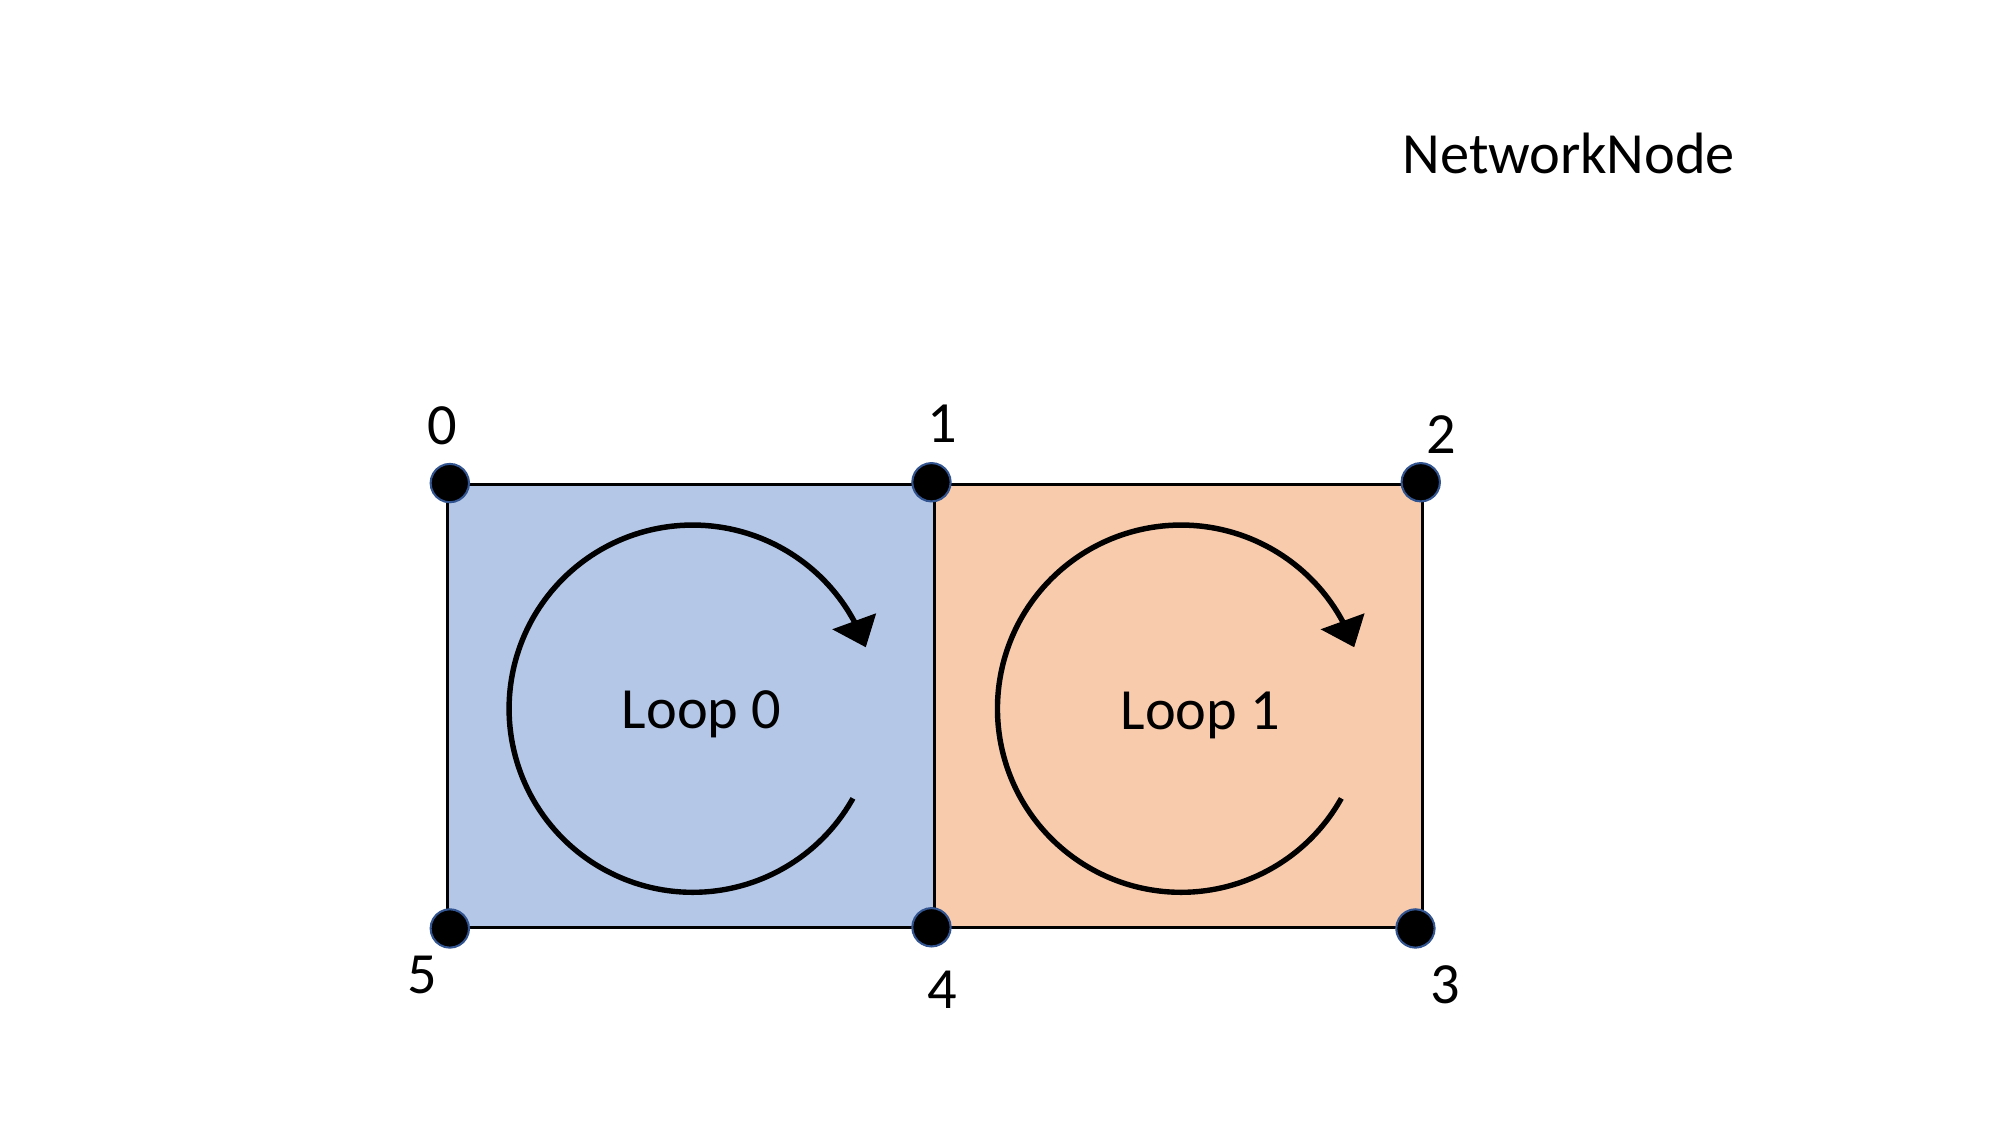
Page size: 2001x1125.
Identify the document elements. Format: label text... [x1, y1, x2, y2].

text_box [392, 377, 1490, 1029]
text_box NetworkNode [1387, 108, 1776, 193]
